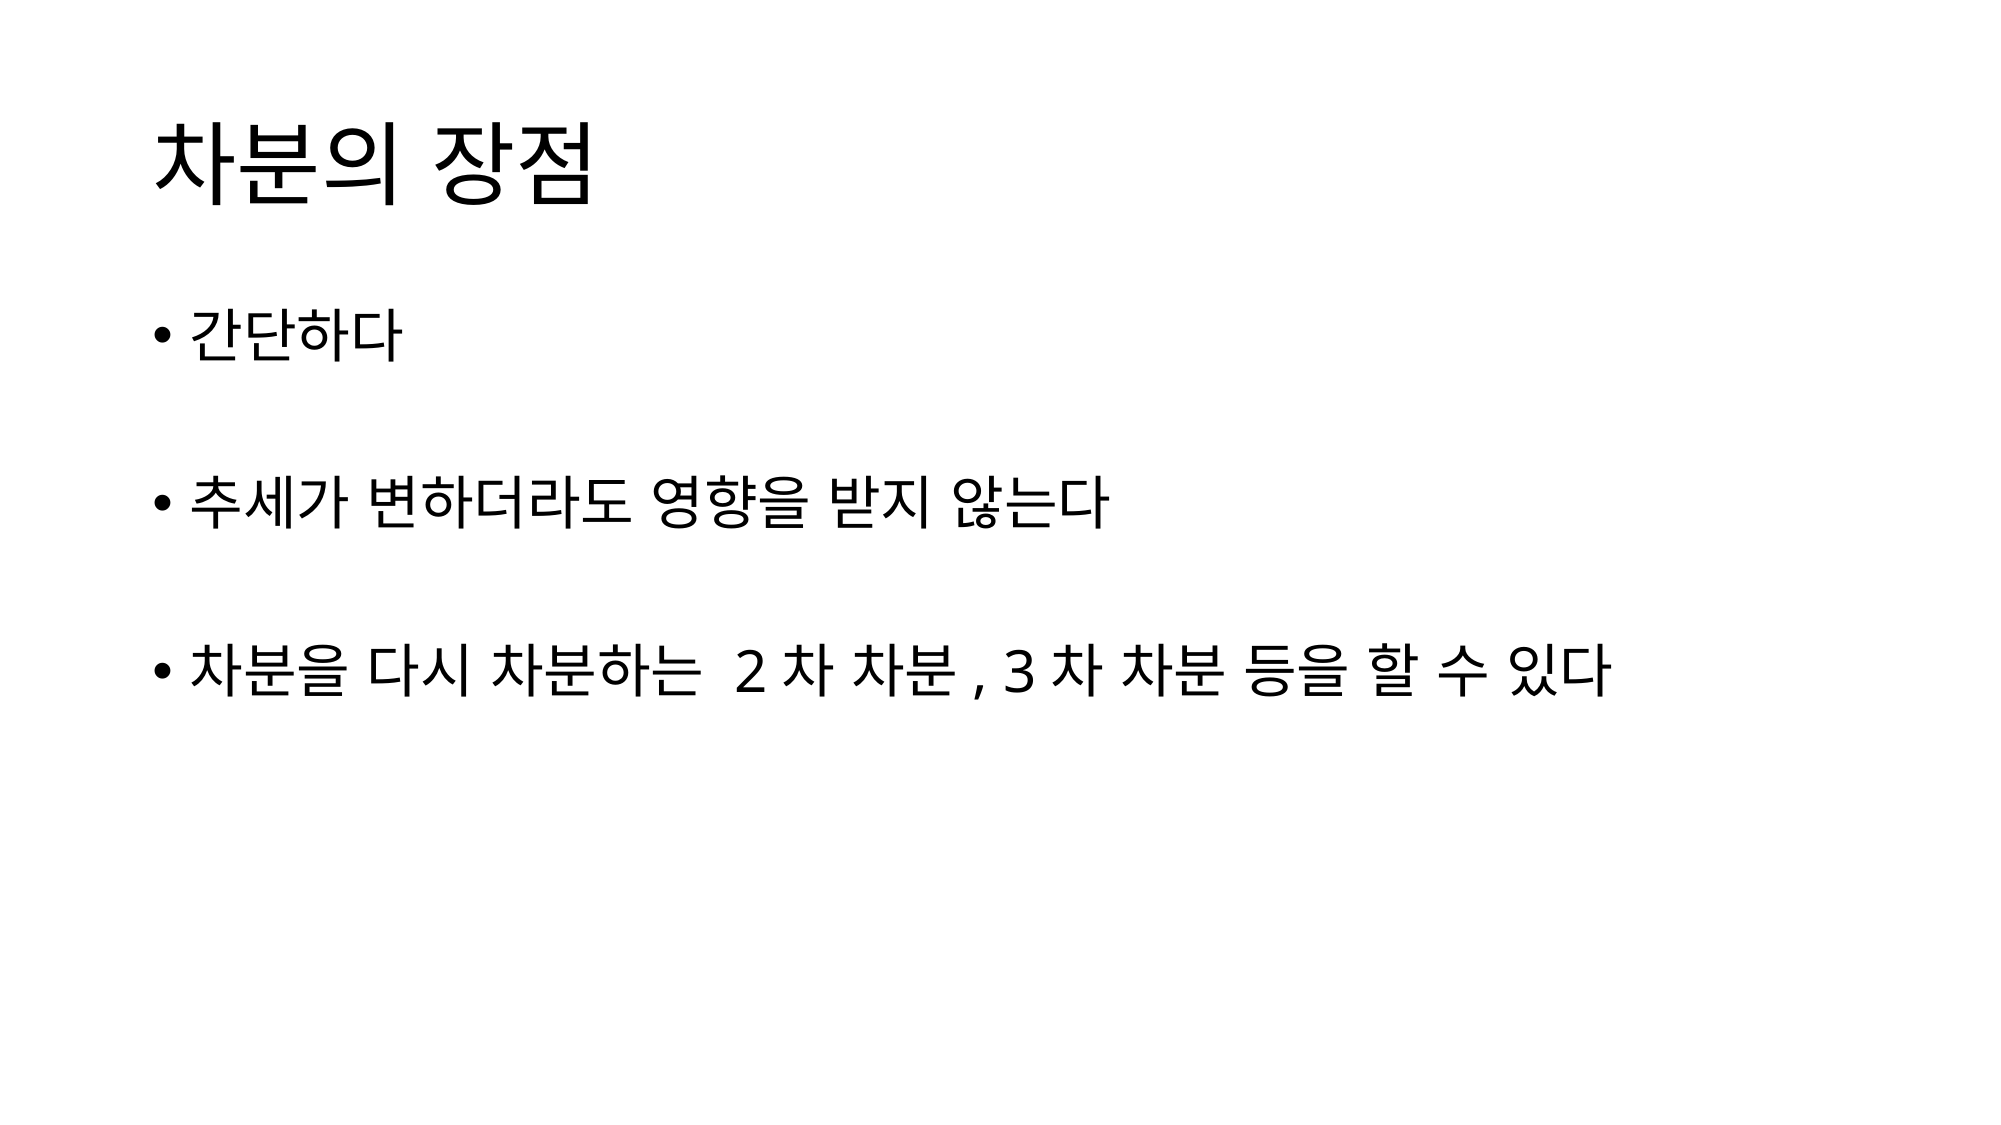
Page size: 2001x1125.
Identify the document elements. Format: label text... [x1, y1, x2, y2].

list 간단하다 추세가 변하더라도 영향을 받지 않는다 차분을 다시 차분하는 2차 차분, 3차 차분 등을 할 수 있다 [137, 299, 1863, 1014]
title 차분의 장점 [137, 59, 1863, 278]
